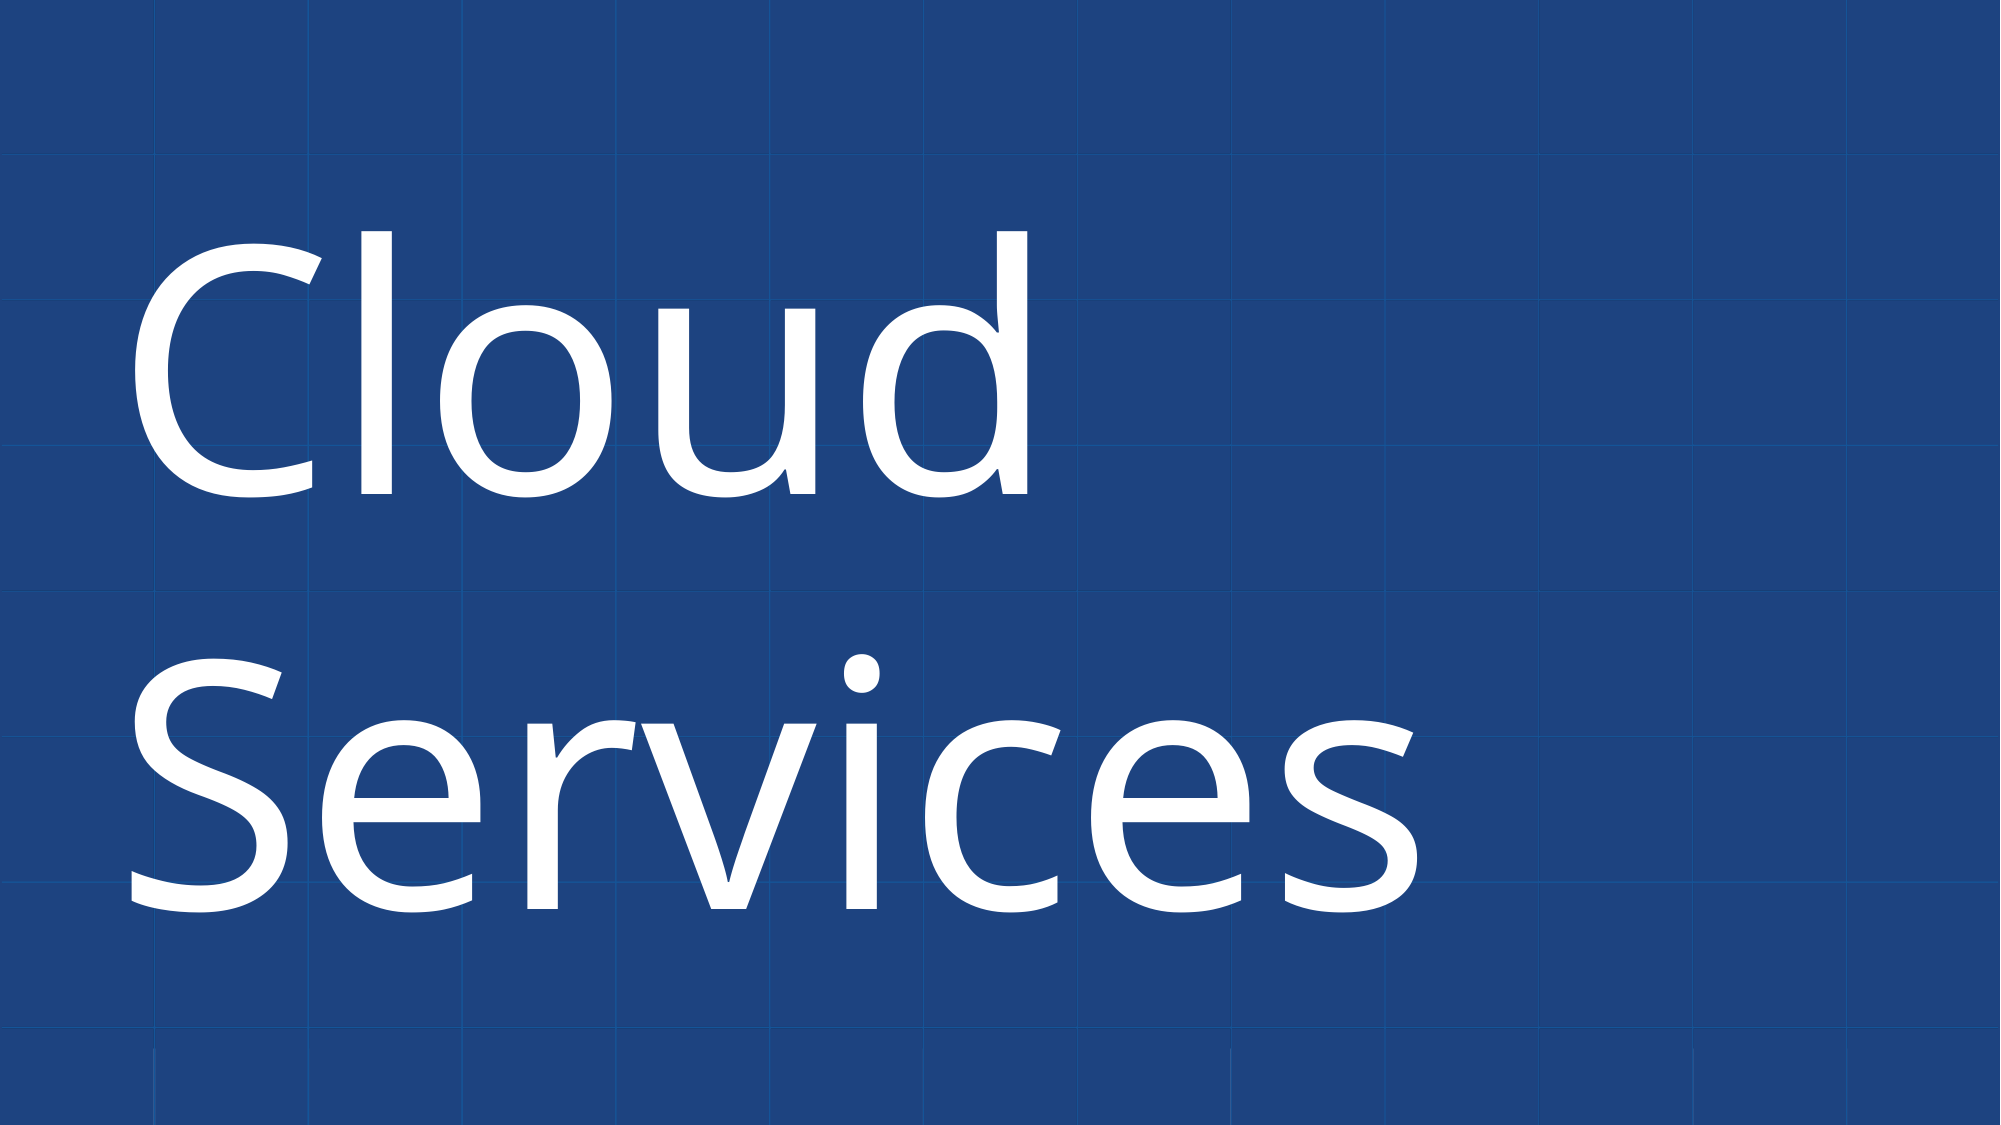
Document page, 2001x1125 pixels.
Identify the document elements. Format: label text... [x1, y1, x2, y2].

title Cloud Services [99, 368, 1910, 760]
picture [1, 0, 1999, 1125]
